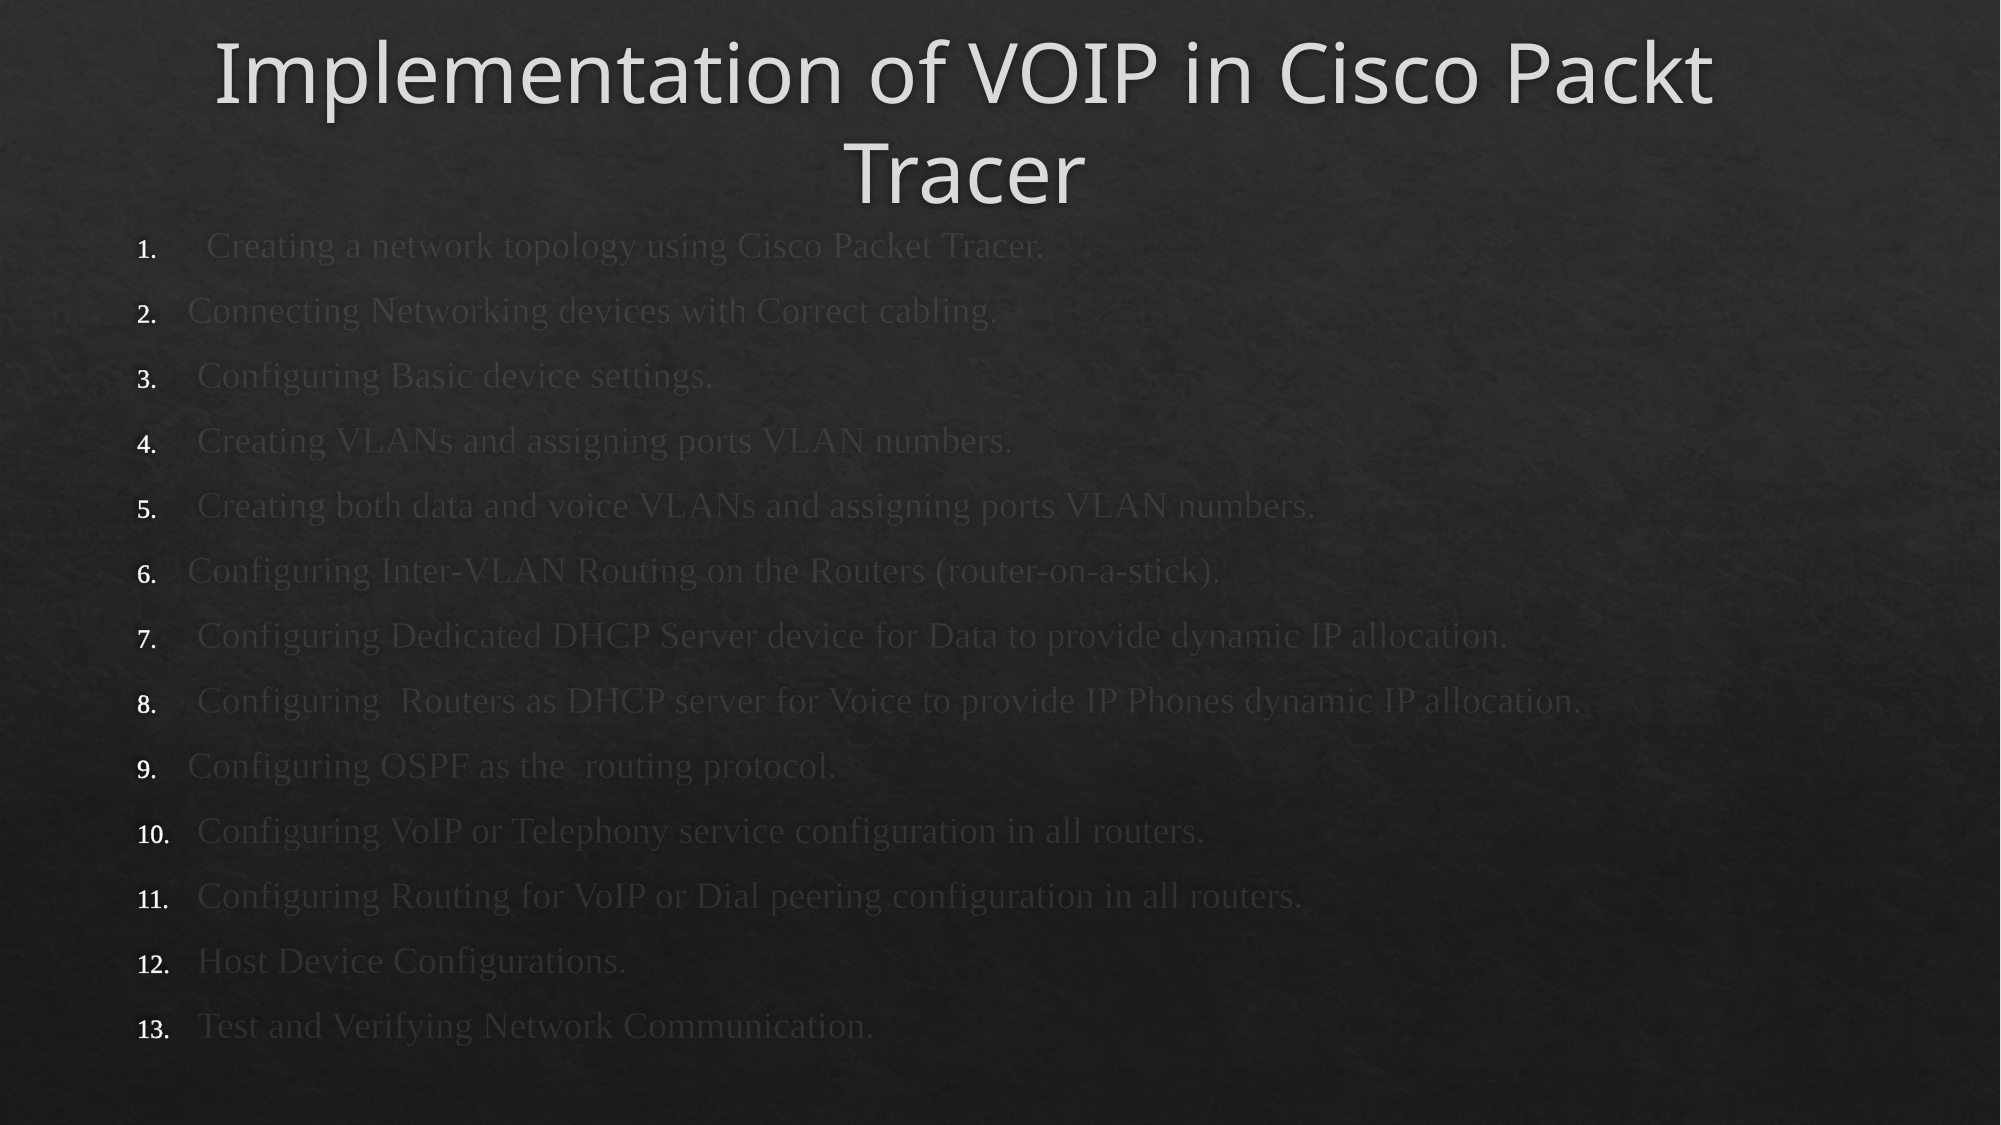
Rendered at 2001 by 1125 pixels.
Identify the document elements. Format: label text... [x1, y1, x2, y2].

list Creating a network topology using Cisco Packet Tracer. Connecting Networking devices with Correct cabling. Configuring Basic device settings. Creating VLANs and assigning ports VLAN numbers. Creating both data and voice VLANs and assigning ports VLAN numbers. Configuring Inter-VLAN Routing on the Routers (router-on-a-stick). Configuring Dedicated DHCP Server device for Data to provide dynamic IP allocation. Configuring Routers as DHCP server for Voice to provide IP Phones dynamic IP allocation. Configuring OSPF as the routing protocol. Configuring VoIP or Telephony service configuration in all routers. Configuring Routing for VoIP or Dial peering configuration in all routers. Host Device Configurations. Test and Verifying Network Communication. [116, 212, 1815, 1101]
title Implementation of VOIP in Cisco Packt Tracer [116, 40, 1815, 200]
